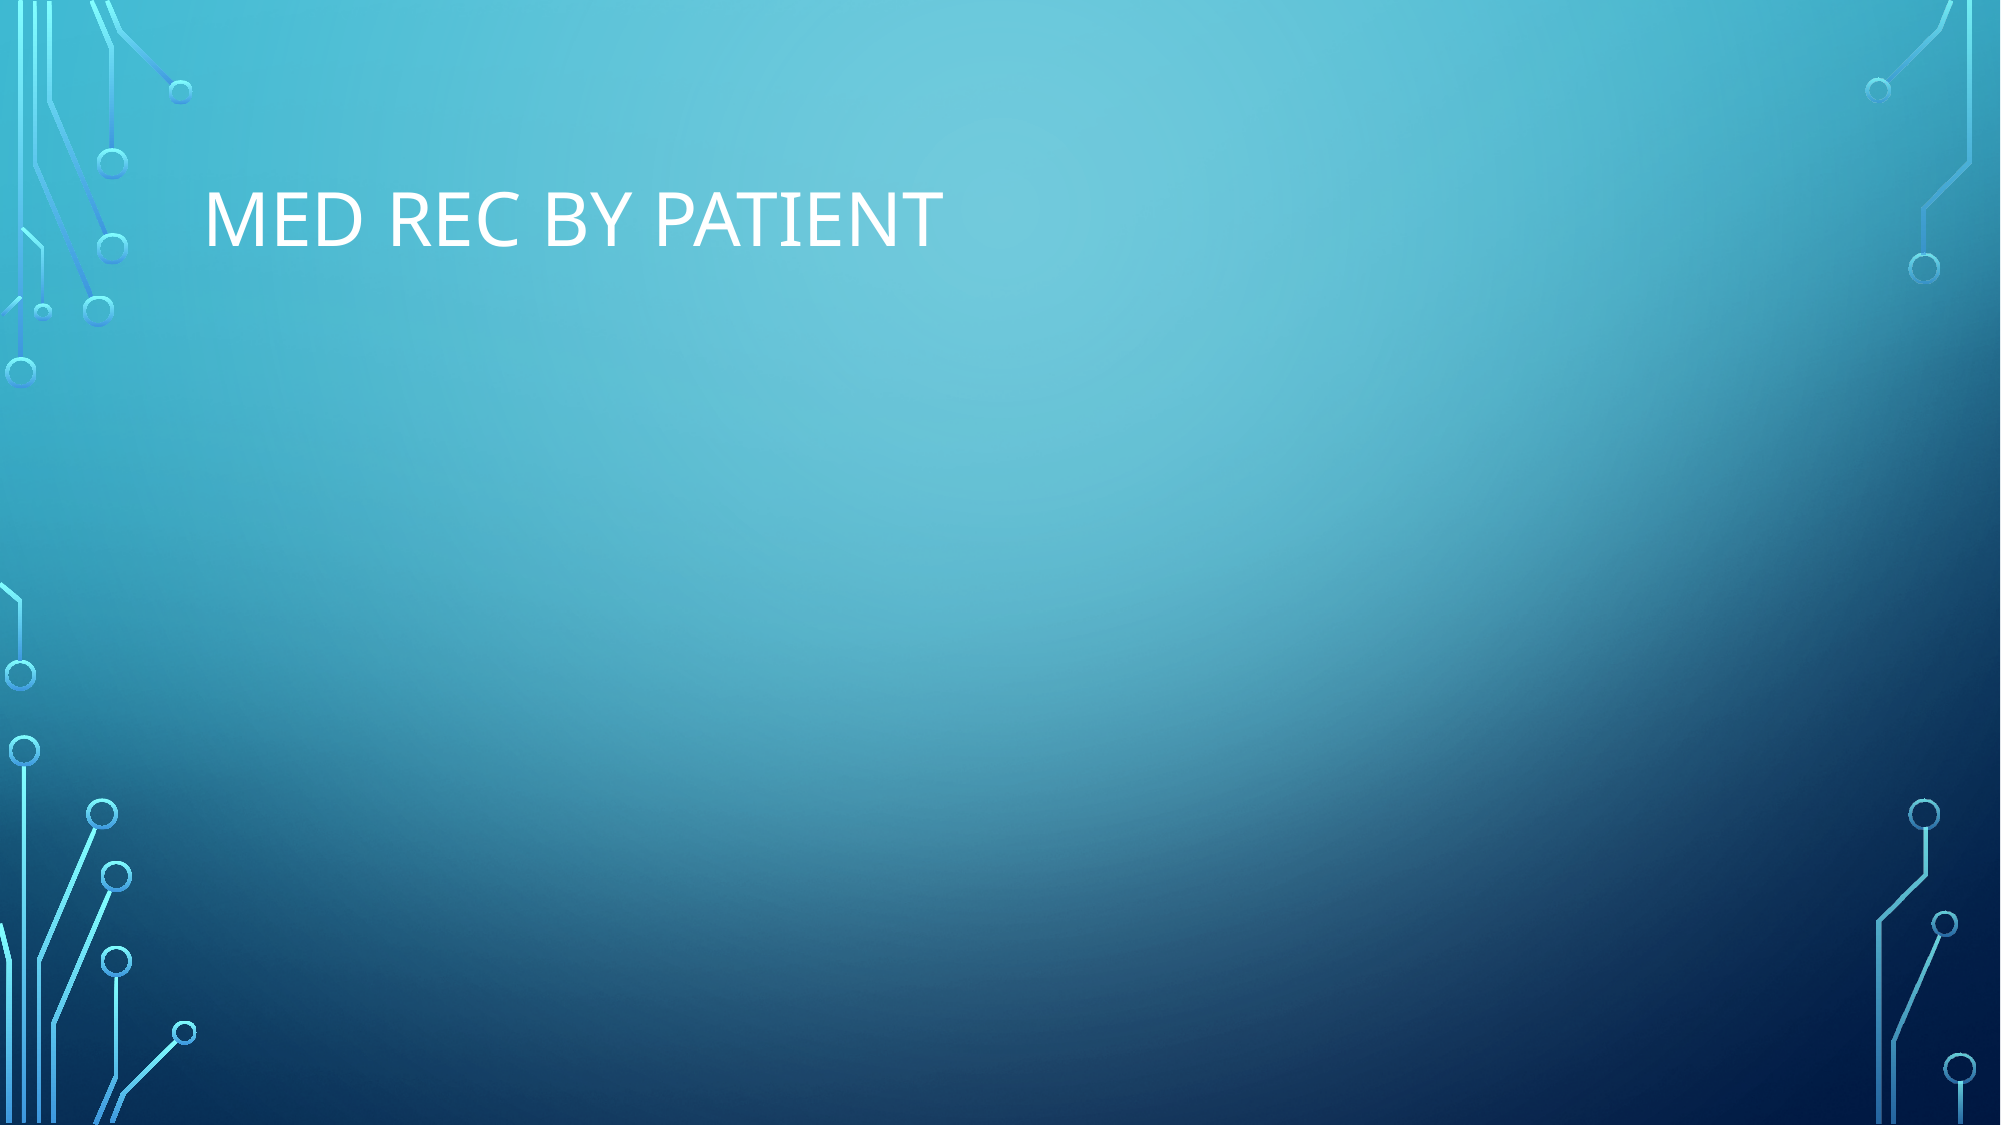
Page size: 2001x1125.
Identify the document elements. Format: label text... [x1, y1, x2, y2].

title Med rec by patient [187, 101, 1813, 344]
